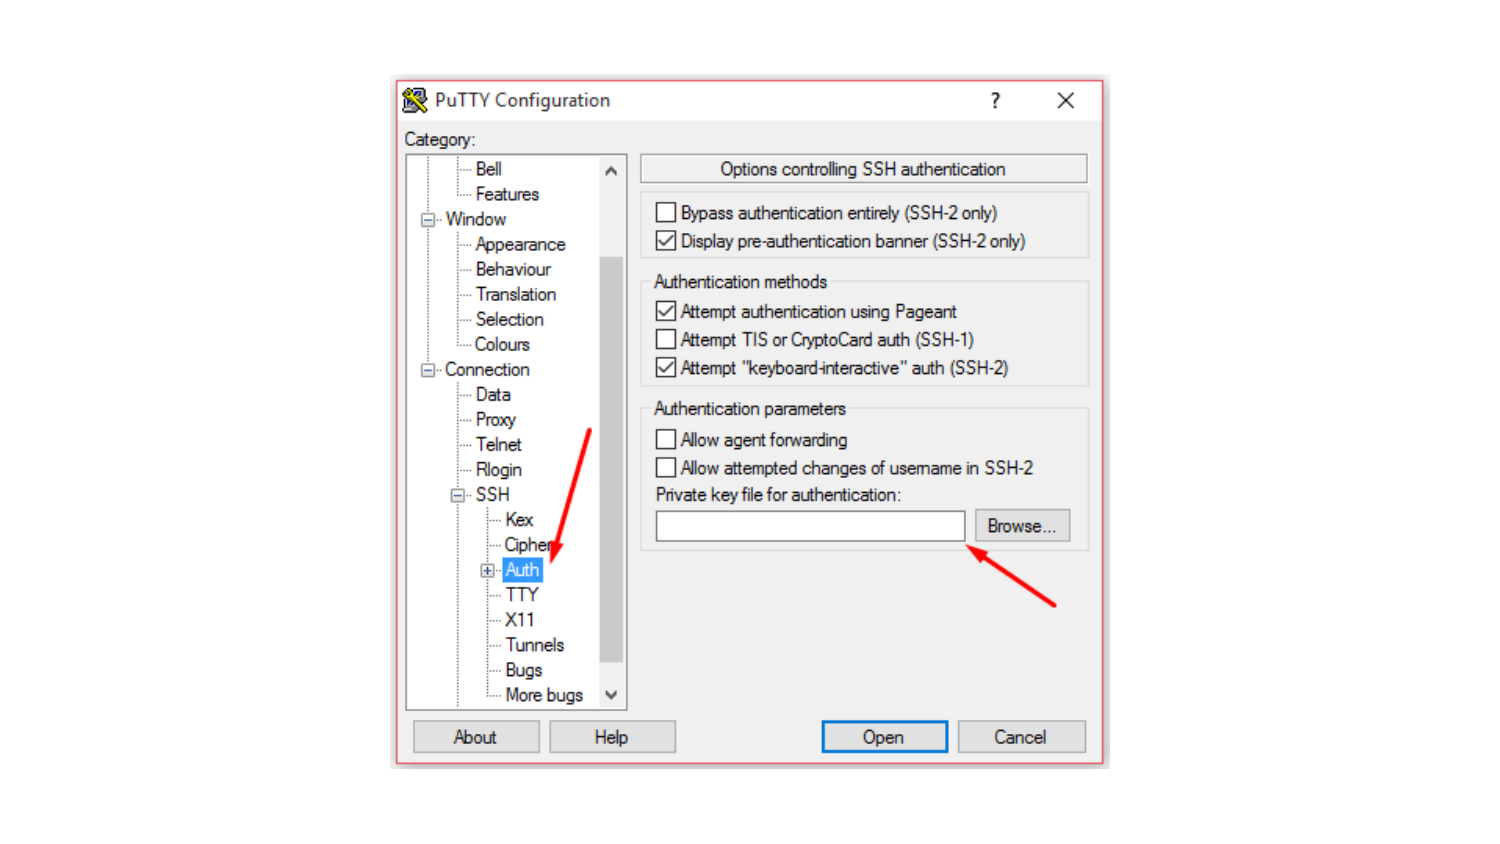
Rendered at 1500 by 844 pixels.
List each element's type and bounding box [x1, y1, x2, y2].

picture [390, 74, 1110, 769]
